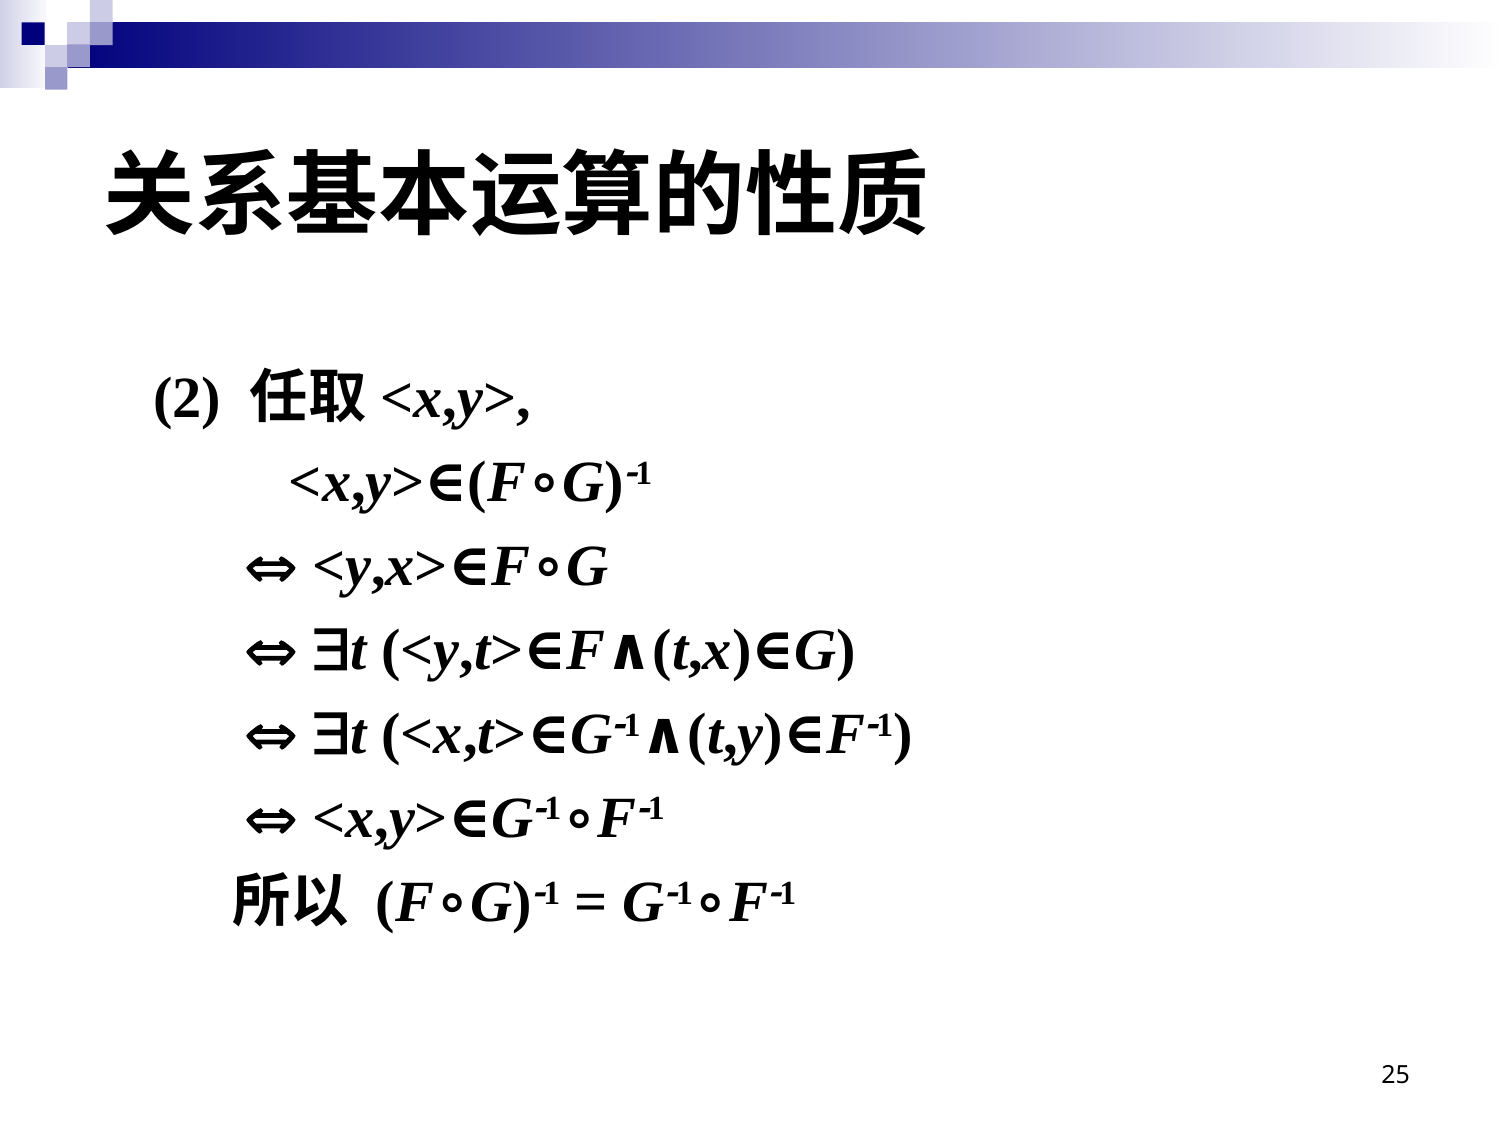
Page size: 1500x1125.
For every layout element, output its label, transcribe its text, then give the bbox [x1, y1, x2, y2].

title 关系基本运算的性质 [88, 78, 1439, 304]
slide_number 25 [1074, 1024, 1426, 1101]
text_box (2) 任取<x,y>,  <x,y>∈(F∘G)1   <y,x>∈F∘G   t (<y,t>∈F∧(t,x)∈G)   t (<x,t>∈G1∧(t,y)∈F1)   <x,y>∈G1∘F1 所以 (F∘G)1 = G1∘F1 [123, 337, 1341, 941]
